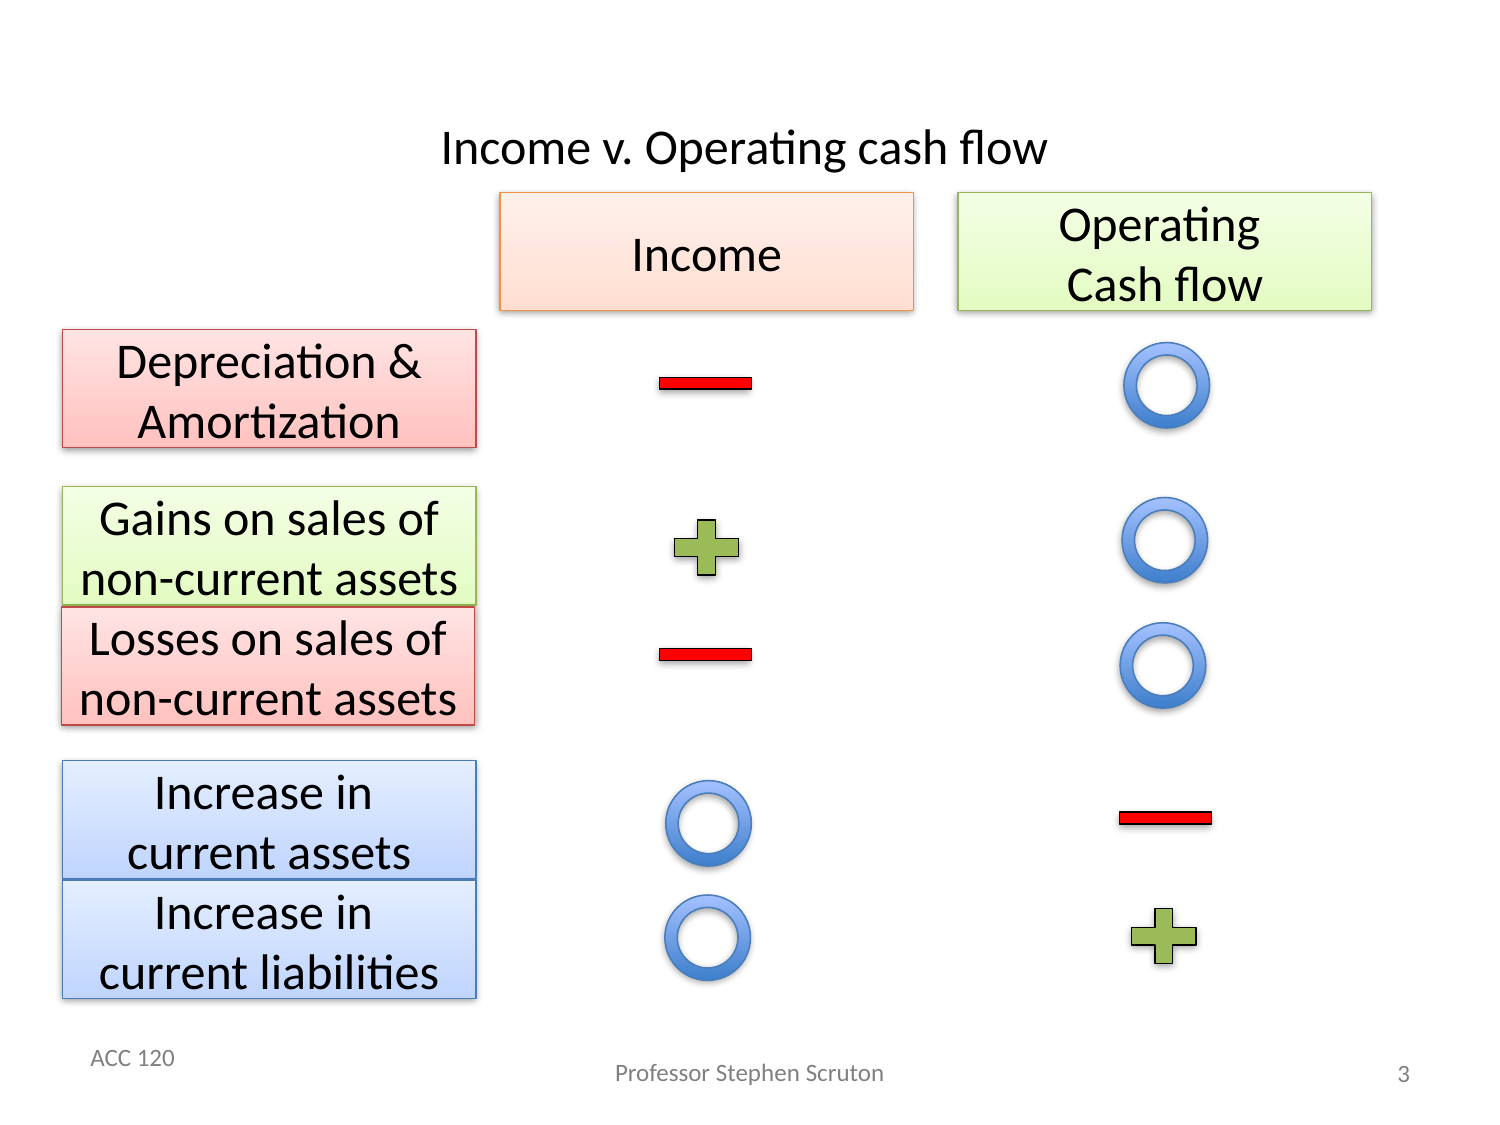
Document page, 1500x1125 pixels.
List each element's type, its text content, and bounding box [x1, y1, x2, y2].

text_box Income [499, 192, 914, 311]
title Income v. Operating cash flow [112, 91, 1388, 197]
slide_number 3 [1074, 1042, 1425, 1103]
text_box [1131, 908, 1197, 964]
text_box Depreciation & Amortization [62, 329, 477, 448]
text_box Operating Cash flow [957, 192, 1372, 311]
text_box [659, 648, 752, 661]
text_box [664, 779, 753, 867]
text_box [1119, 811, 1212, 825]
text_box [674, 519, 739, 576]
text_box [1121, 496, 1209, 584]
text_box [659, 377, 752, 390]
text_box [664, 894, 752, 982]
text_box Increase in current assets [62, 760, 477, 879]
text_box Losses on sales of non-current assets [61, 606, 475, 726]
text_box Increase in current liabilities [62, 879, 477, 999]
text_box Gains on sales of non-current assets [62, 486, 477, 605]
text_box [1119, 621, 1207, 709]
text_box [1123, 341, 1211, 429]
